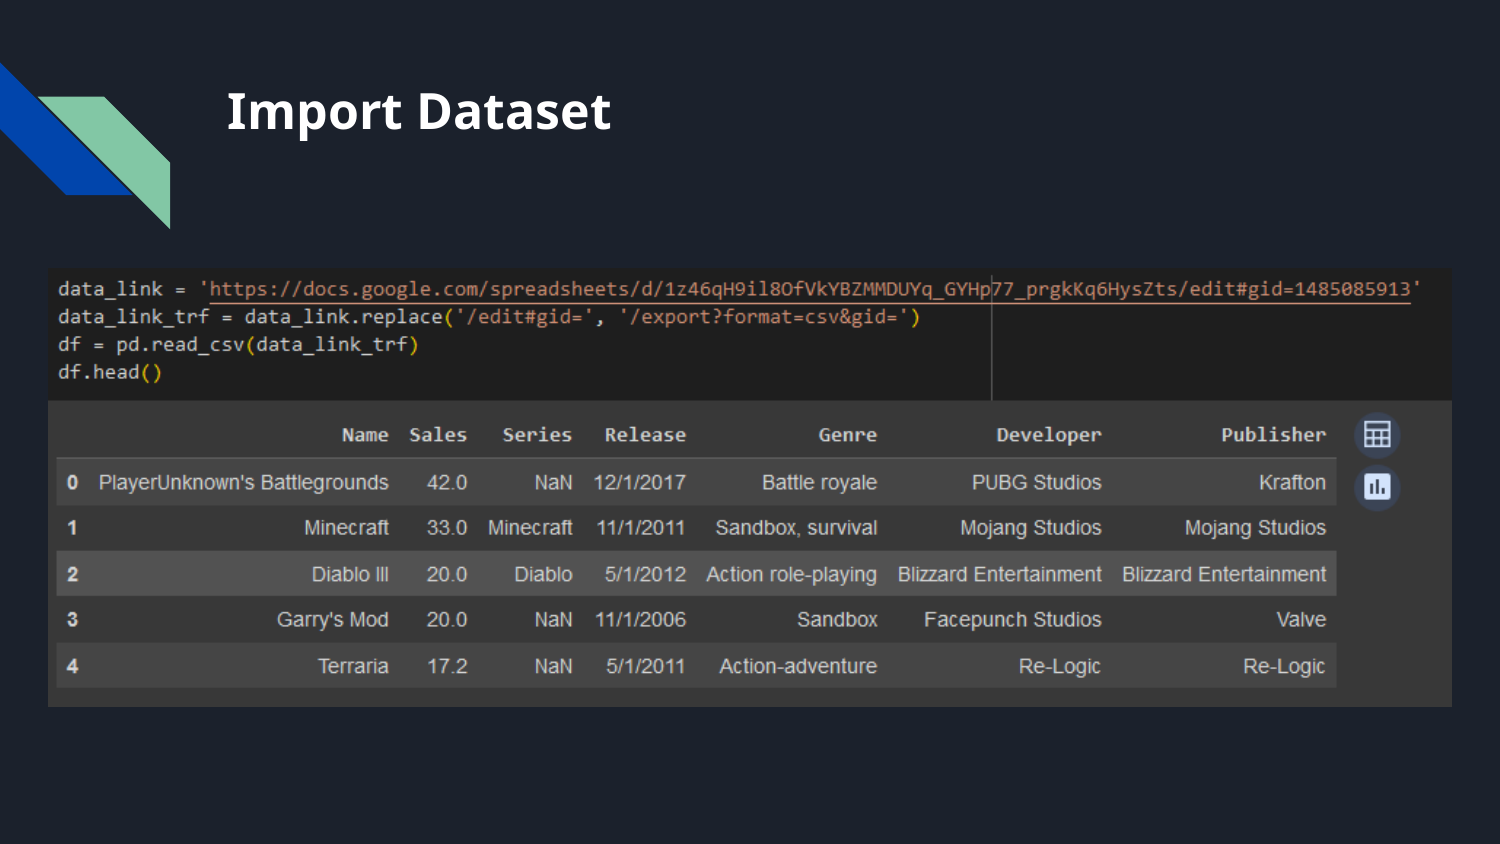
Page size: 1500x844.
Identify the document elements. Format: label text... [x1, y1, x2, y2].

picture [48, 268, 1452, 707]
title Import Dataset [212, 64, 1368, 215]
